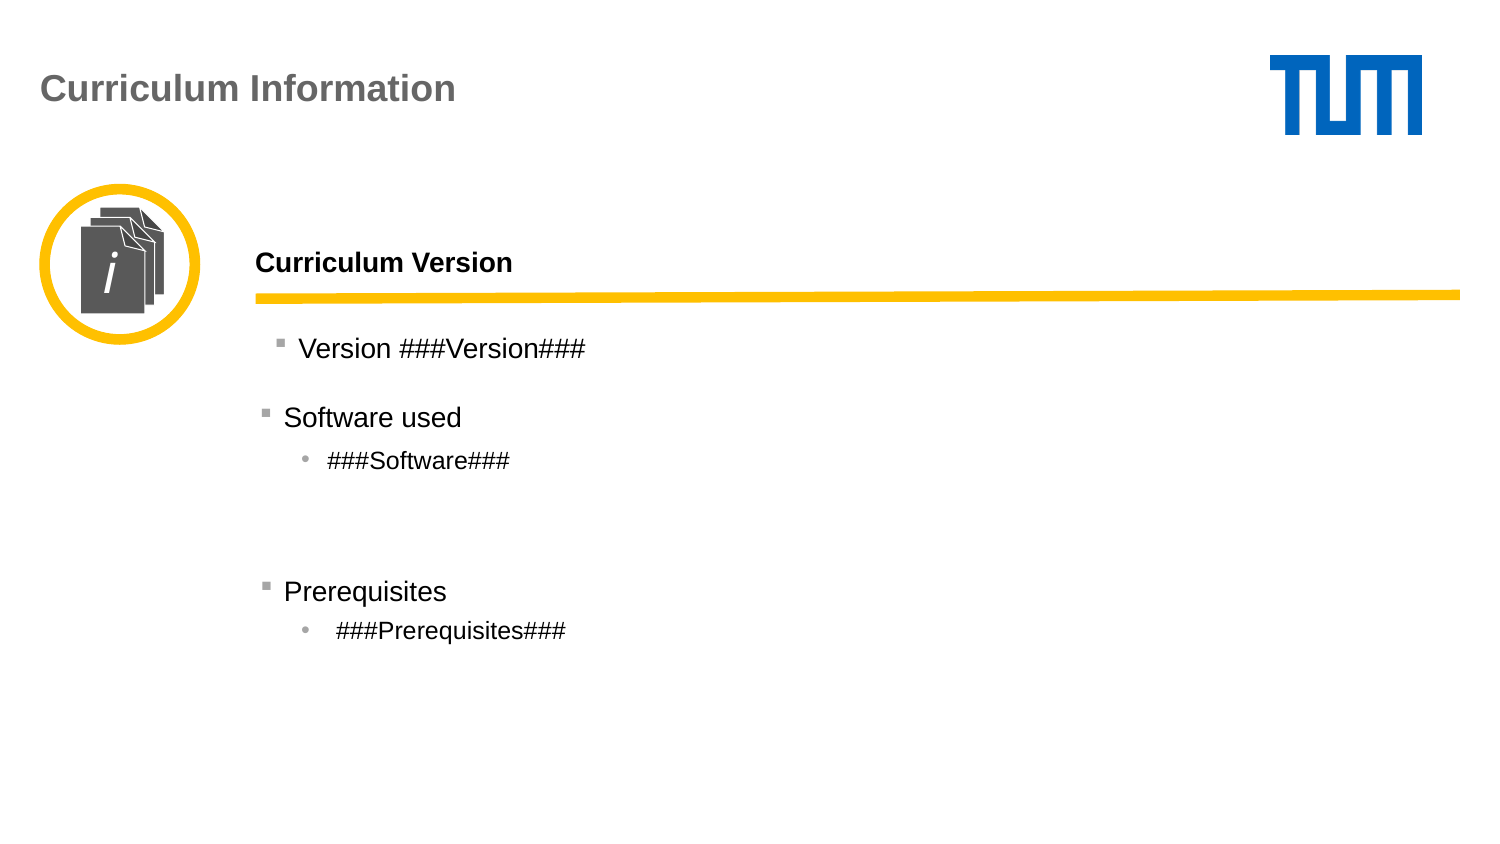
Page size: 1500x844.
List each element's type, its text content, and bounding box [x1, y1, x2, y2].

list Version ###Version### [250, 322, 1460, 368]
list ###Software### [286, 436, 1460, 503]
list ###Prerequisites### [286, 607, 1460, 698]
picture [1270, 55, 1422, 135]
